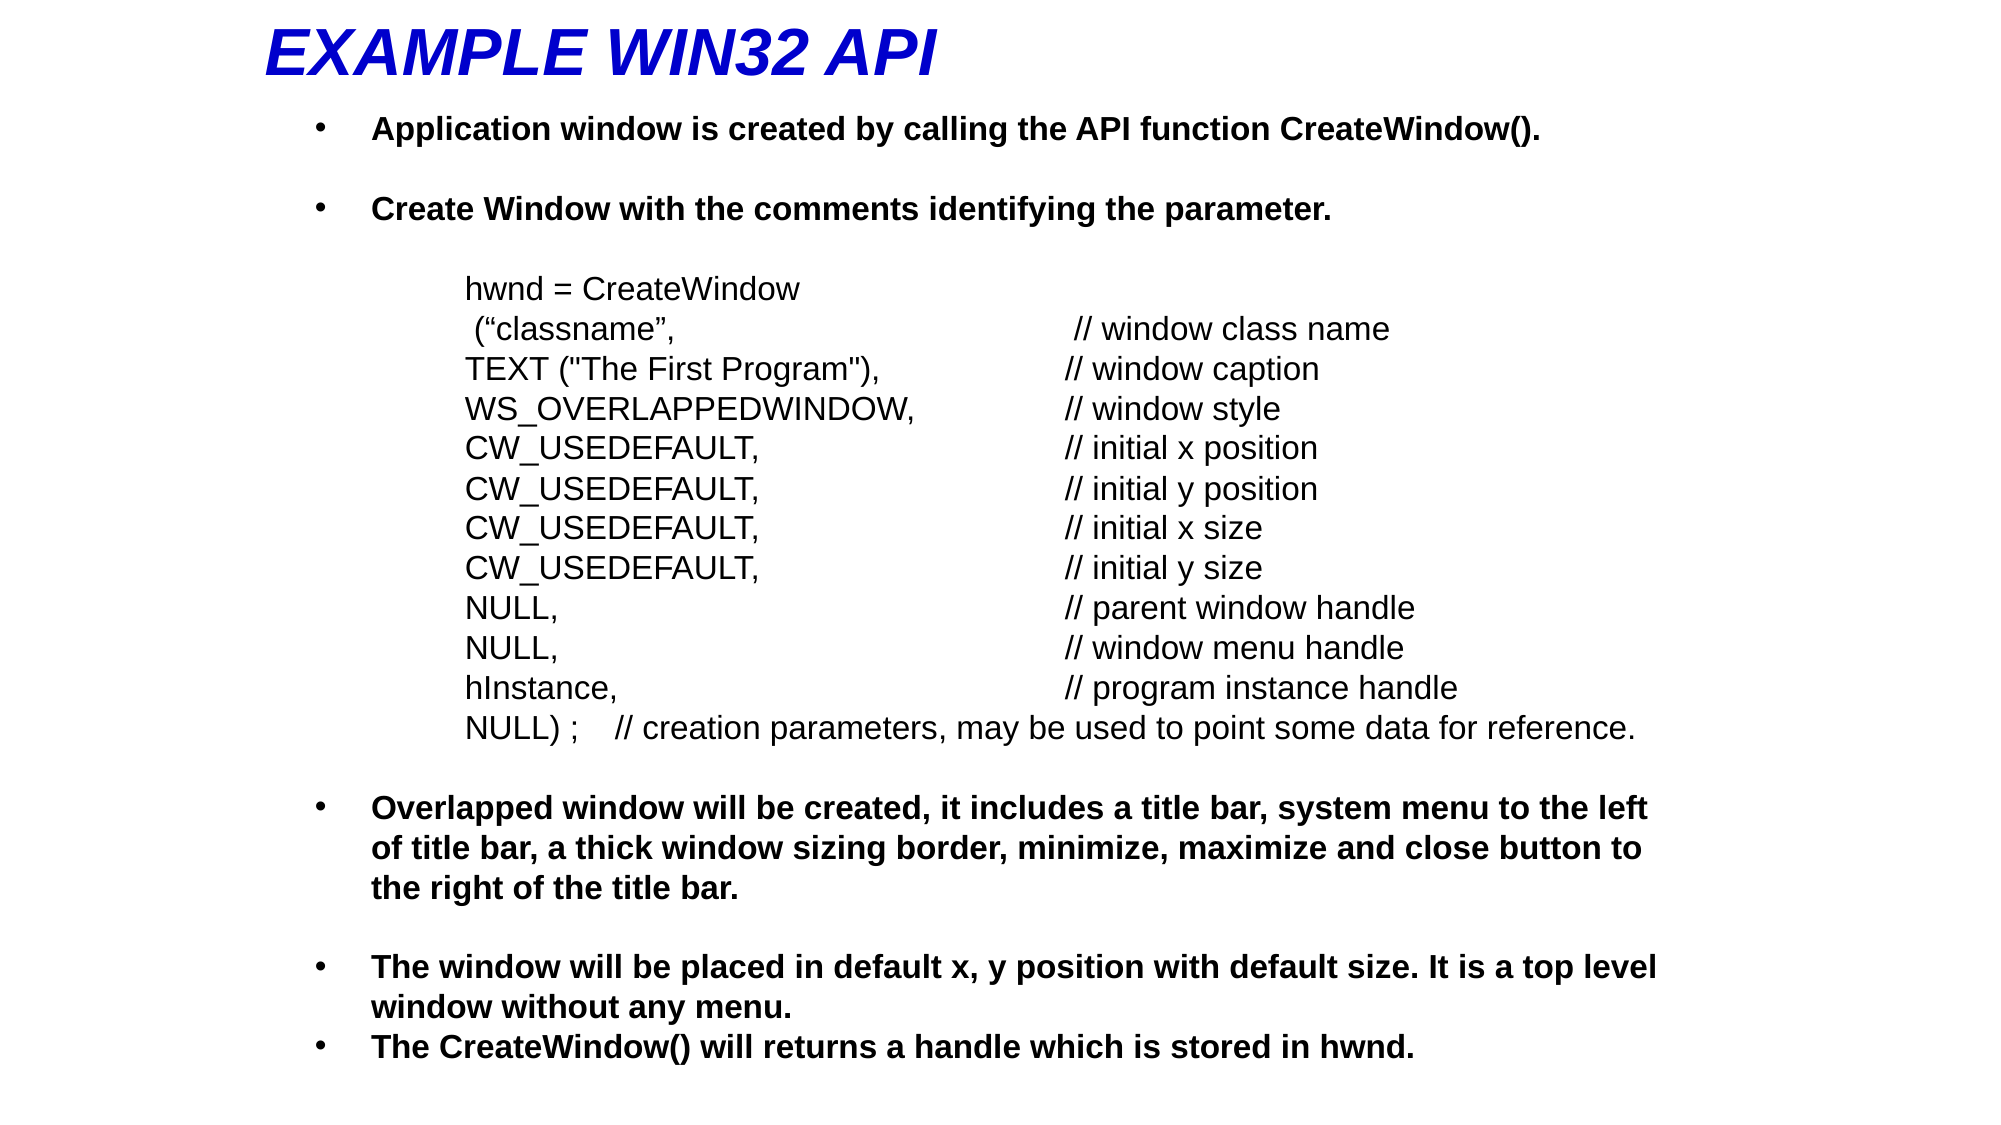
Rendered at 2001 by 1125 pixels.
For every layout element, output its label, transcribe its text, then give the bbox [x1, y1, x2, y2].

text_box [762, 1024, 1238, 1103]
text_box EXAMPLE WIN32 API [249, 1, 1600, 337]
text_box Application window is created by calling the API function CreateWindow(). Create Window with the comments identifying the parameter. hwnd = CreateWindow (“classname”, // window class name TEXT ("The First Program"), // window caption WS_OVERLAPPEDWINDOW, // window style CW_USEDEFAULT, // initial x position CW_USEDEFAULT, // initial y position CW_USEDEFAULT, // initial x size CW_USEDEFAULT, // initial y size NULL, // parent window handle NULL, // window menu handle hInstance, // program instance handle NULL) ; // creation parameters, may be used to point some data for reference. Overlapped window will be created, it includes a title bar, system menu to the left of title bar, a thick window sizing border, minimize, maximize and close button to the right of the title bar. The window will be placed in default x, y position with default size. It is a top level window without any menu. The CreateWindow() will returns a handle which is stored in hwnd. [300, 99, 1700, 1125]
